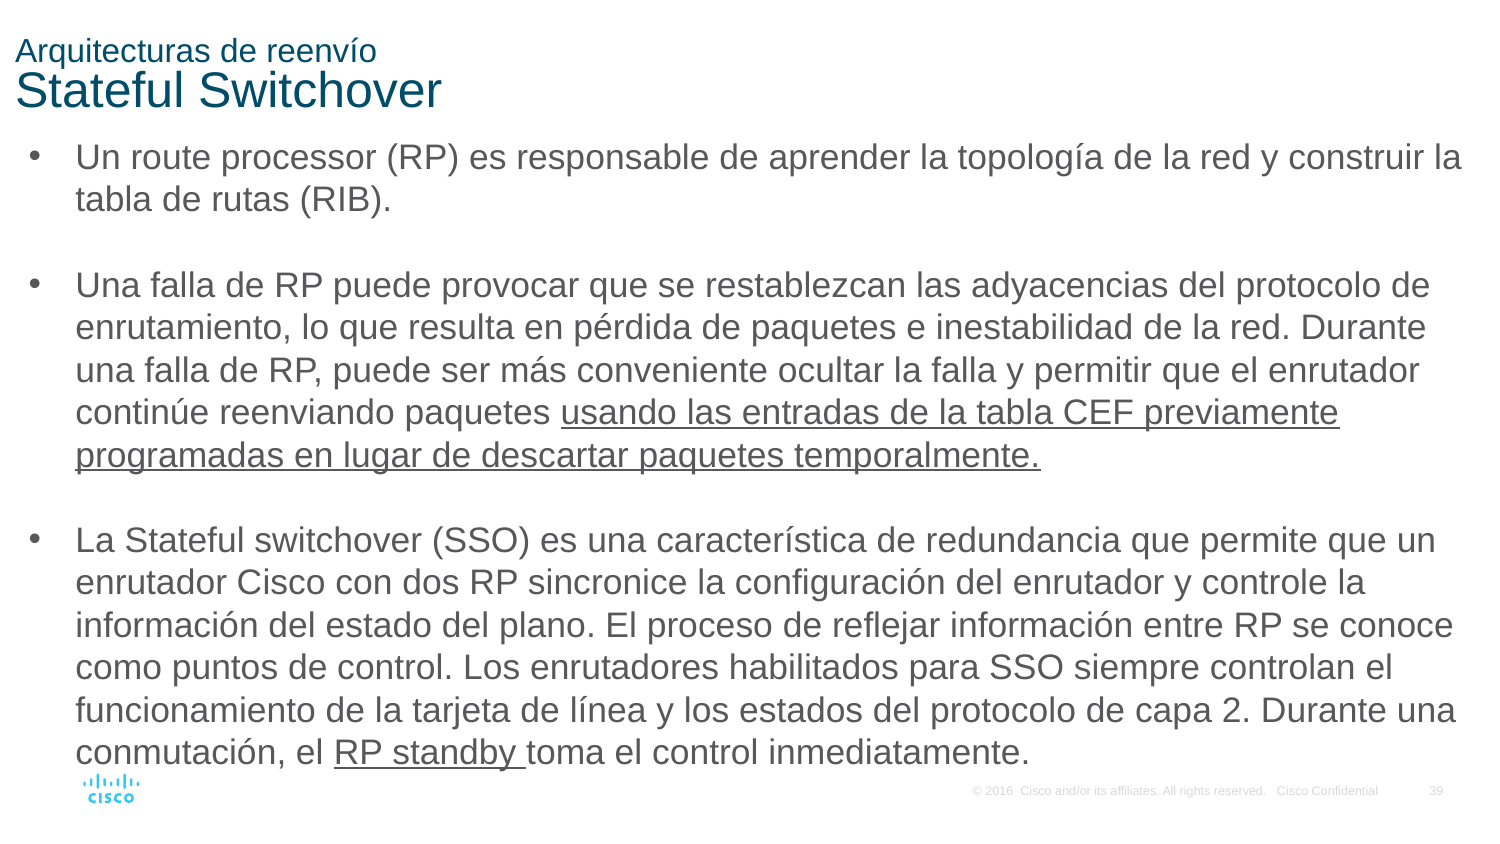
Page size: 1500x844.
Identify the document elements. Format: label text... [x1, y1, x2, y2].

text_box Un route processor (RP) es responsable de aprender la topología de la red y construir la tabla de rutas (RIB). Una falla de RP puede provocar que se restablezcan las adyacencias del protocolo de enrutamiento, lo que resulta en pérdida de paquetes e inestabilidad de la red. Durante una falla de RP, puede ser más conveniente ocultar la falla y permitir que el enrutador continúe reenviando paquetes usando las entradas de la tabla CEF previamente programadas en lugar de descartar paquetes temporalmente. La Stateful switchover (SSO) es una característica de redundancia que permite que un enrutador Cisco con dos RP sincronice la configuración del enrutador y controle la información del estado del plano. El proceso de reflejar información entre RP se conoce como puntos de control. Los enrutadores habilitados para SSO siempre controlan el funcionamiento de la tarjeta de línea y los estados del protocolo de capa 2. Durante una conmutación, el RP standby toma el control inmediatamente. [13, 126, 1479, 780]
title Arquitecturas de reenvío Stateful Switchover [0, 17, 1369, 138]
